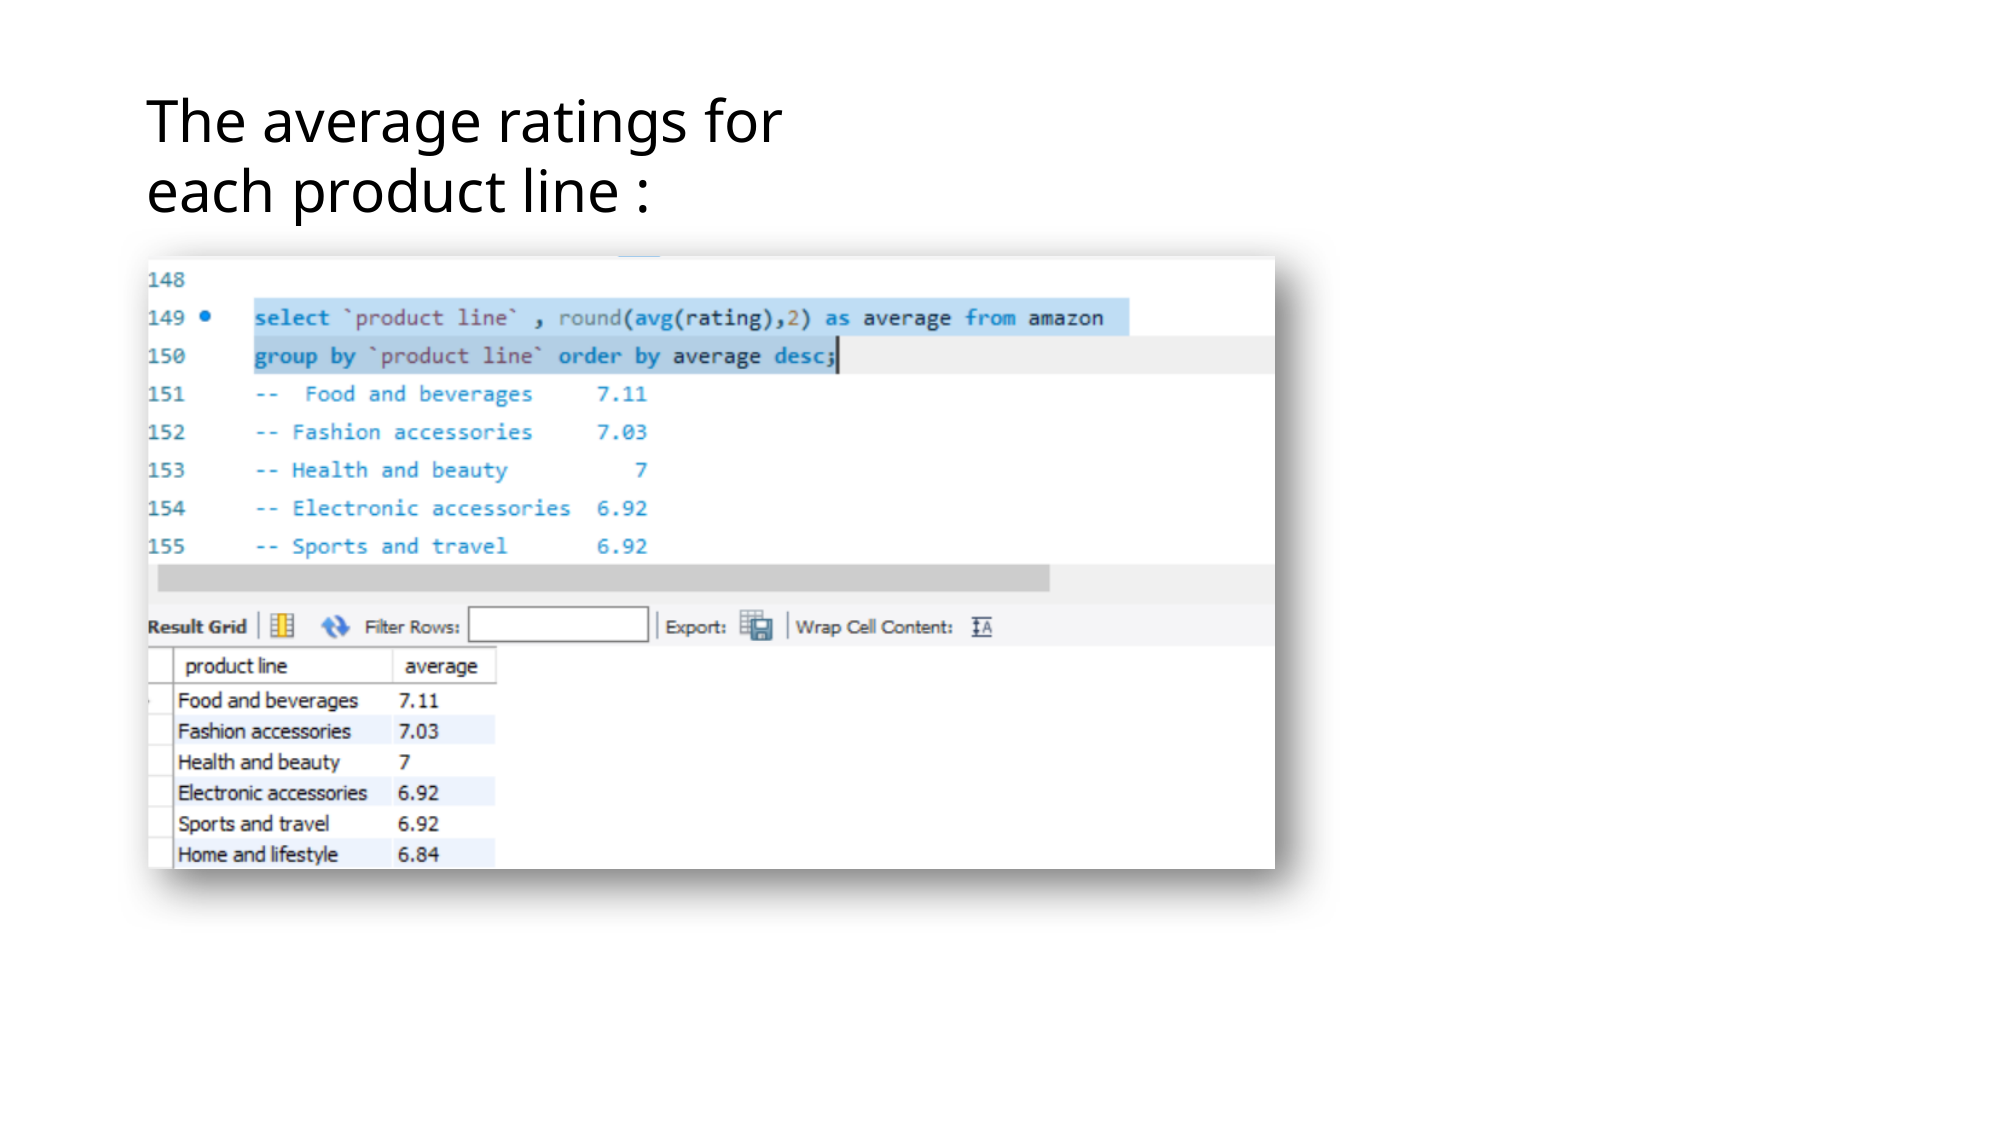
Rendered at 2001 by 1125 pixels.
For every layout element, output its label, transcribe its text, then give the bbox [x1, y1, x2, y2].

picture [147, 255, 1276, 870]
text_box The average ratings for each product line : [131, 76, 937, 232]
